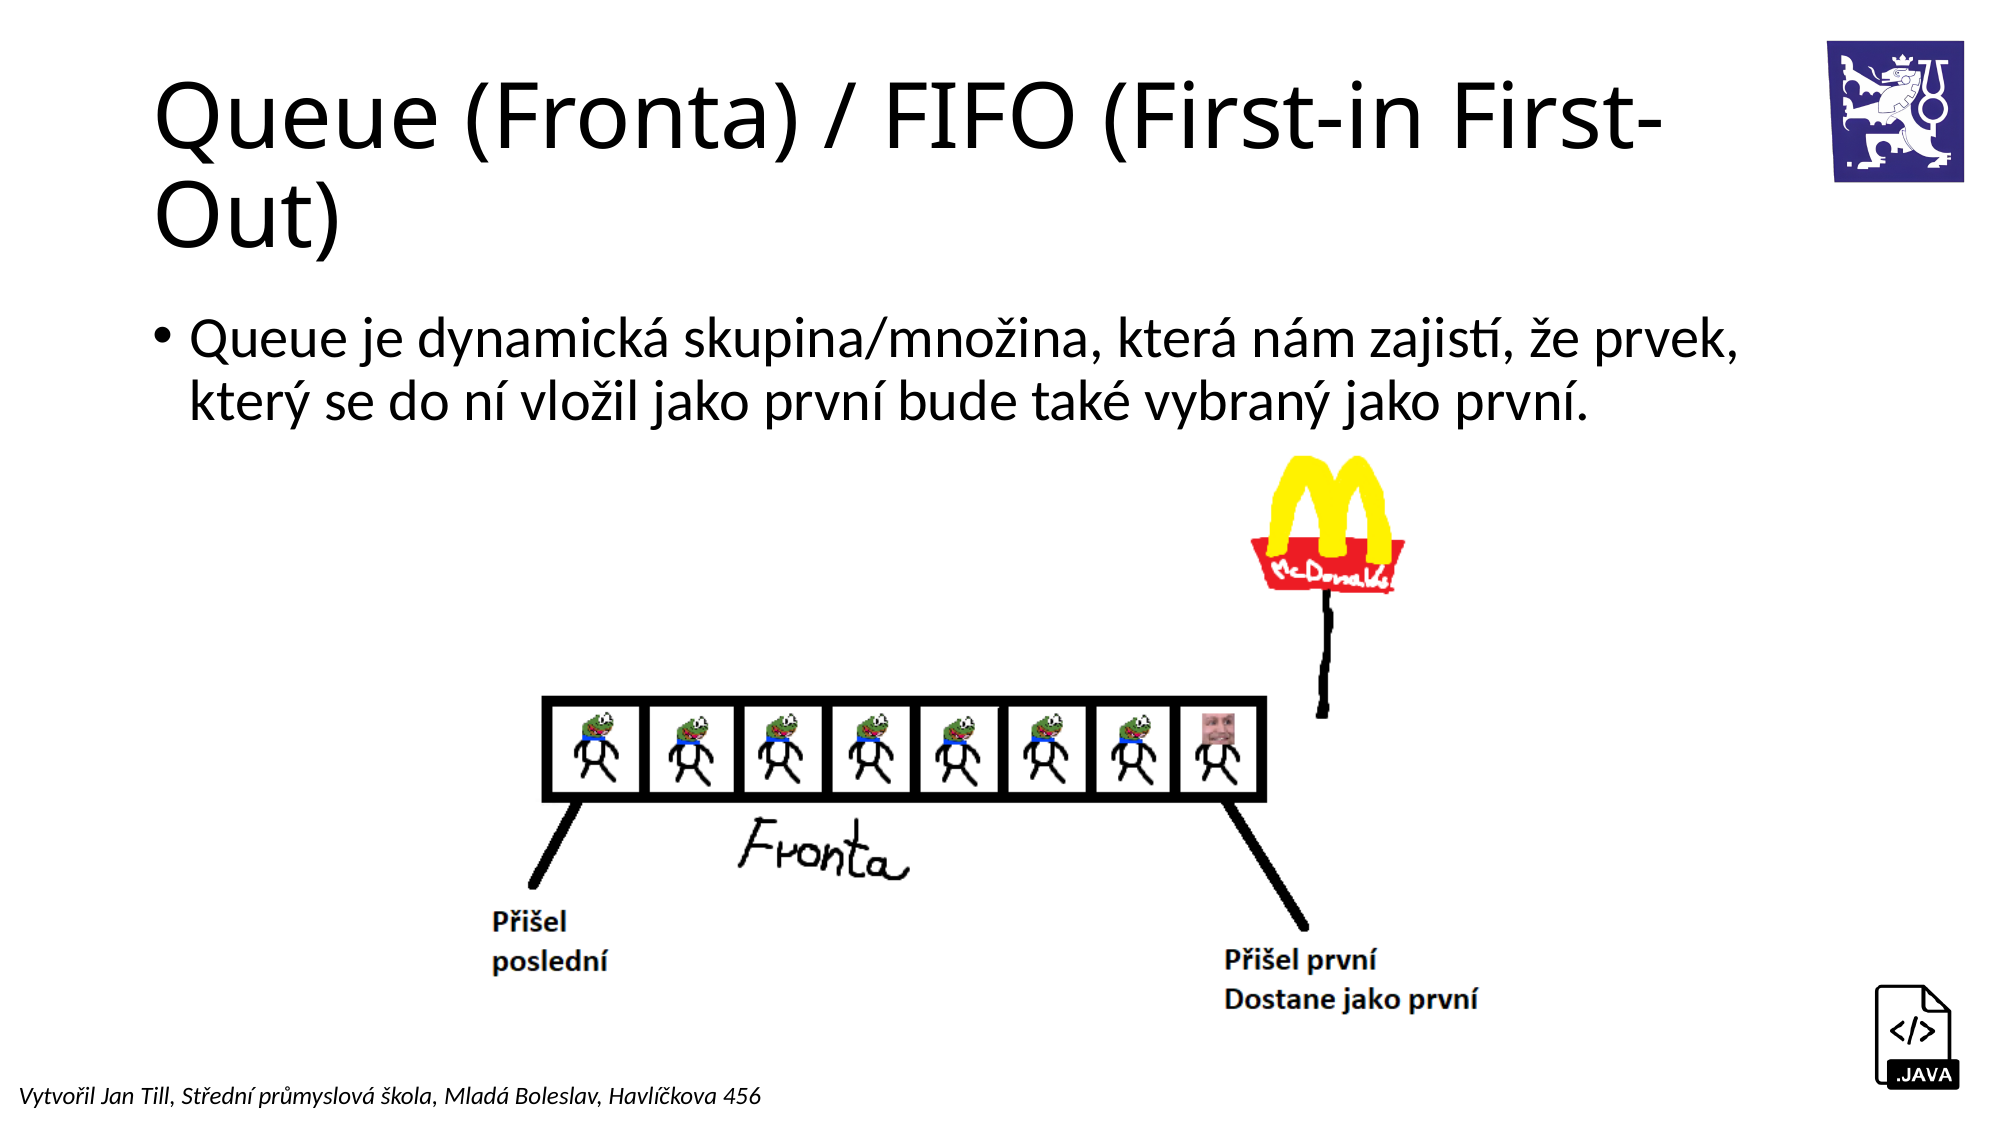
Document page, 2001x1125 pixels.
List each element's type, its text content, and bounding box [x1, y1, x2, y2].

picture [1822, 947, 2000, 1125]
list Queue je dynamická skupina/množina, která nám zajistí, že prvek, který se do ní vložil jako první bude také vybraný jako první. [137, 299, 1863, 1014]
text_box Vytvořil Jan Till, Střední průmyslová škola, Mladá Boleslav, Havlíčkova 456 [3, 1072, 778, 1117]
picture [1822, 38, 1969, 185]
picture [401, 433, 1496, 1066]
title Queue (Fronta) / FIFO (First-in First-Out) [137, 59, 1863, 278]
